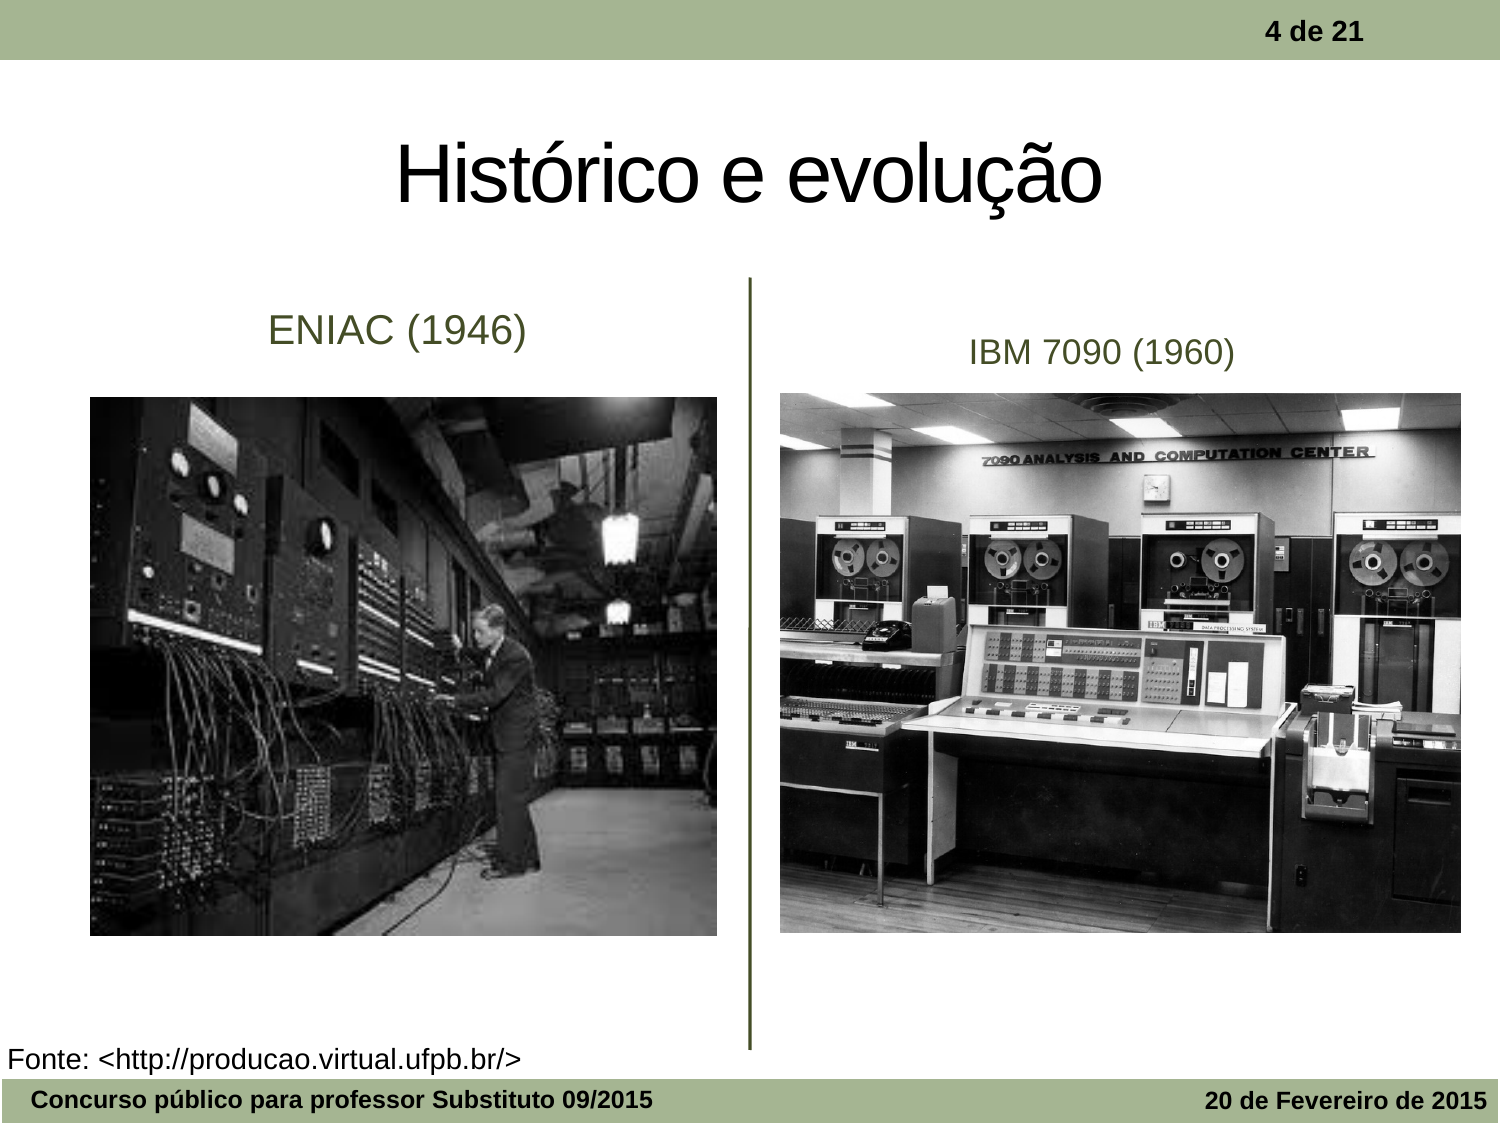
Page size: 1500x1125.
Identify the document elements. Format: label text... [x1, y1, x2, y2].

list IBM 7090 (1960) [780, 275, 1425, 380]
list ENIAC (1946) [75, 275, 720, 380]
text_box Fonte: <http://producao.virtual.ufpb.br/> [0, 1032, 538, 1075]
text_box Concurso público para professor Substituto 09/2015 [0, 1075, 691, 1124]
text_box [0, 1075, 1500, 1125]
title Histórico e evolução [75, 87, 1425, 250]
picture [779, 393, 1461, 934]
text_box 20 de Fevereiro de 2015 [1187, 1077, 1500, 1125]
picture [89, 396, 717, 936]
slide_number 4 de 21 [1250, 3, 1425, 57]
